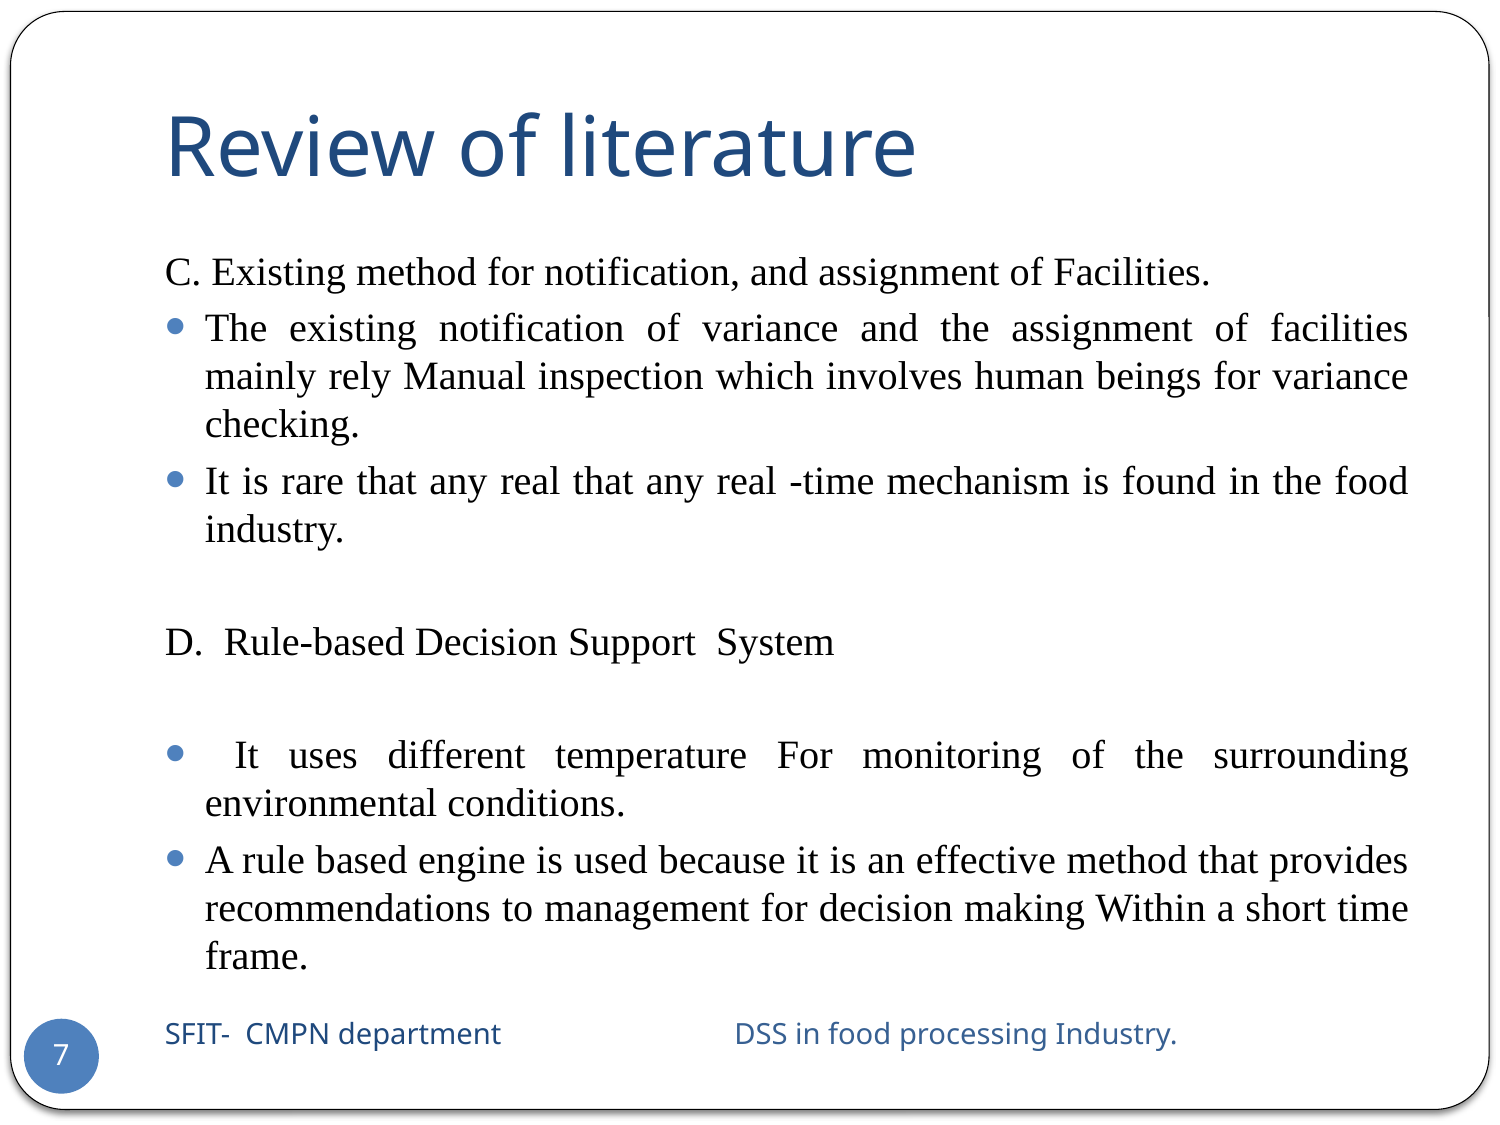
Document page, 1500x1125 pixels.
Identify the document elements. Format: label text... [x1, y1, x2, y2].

slide_number 7 [23, 1018, 99, 1094]
list C. Existing method for notification, and assignment of Facilities. The existing notification of variance and the assignment of facilities mainly rely Manual inspection which involves human beings for variance checking. It is rare that any real that any real -time mechanism is found in the food industry. D. Rule-based Decision Support System It uses different temperature For monitoring of the surrounding environmental conditions. A rule based engine is used because it is an effective method that provides recommendations to management for decision making Within a short time frame. [150, 237, 1425, 988]
title Review of literature [150, 45, 1425, 209]
footer SFIT- CMPN department DSS in food processing Industry. [150, 1012, 1329, 1088]
